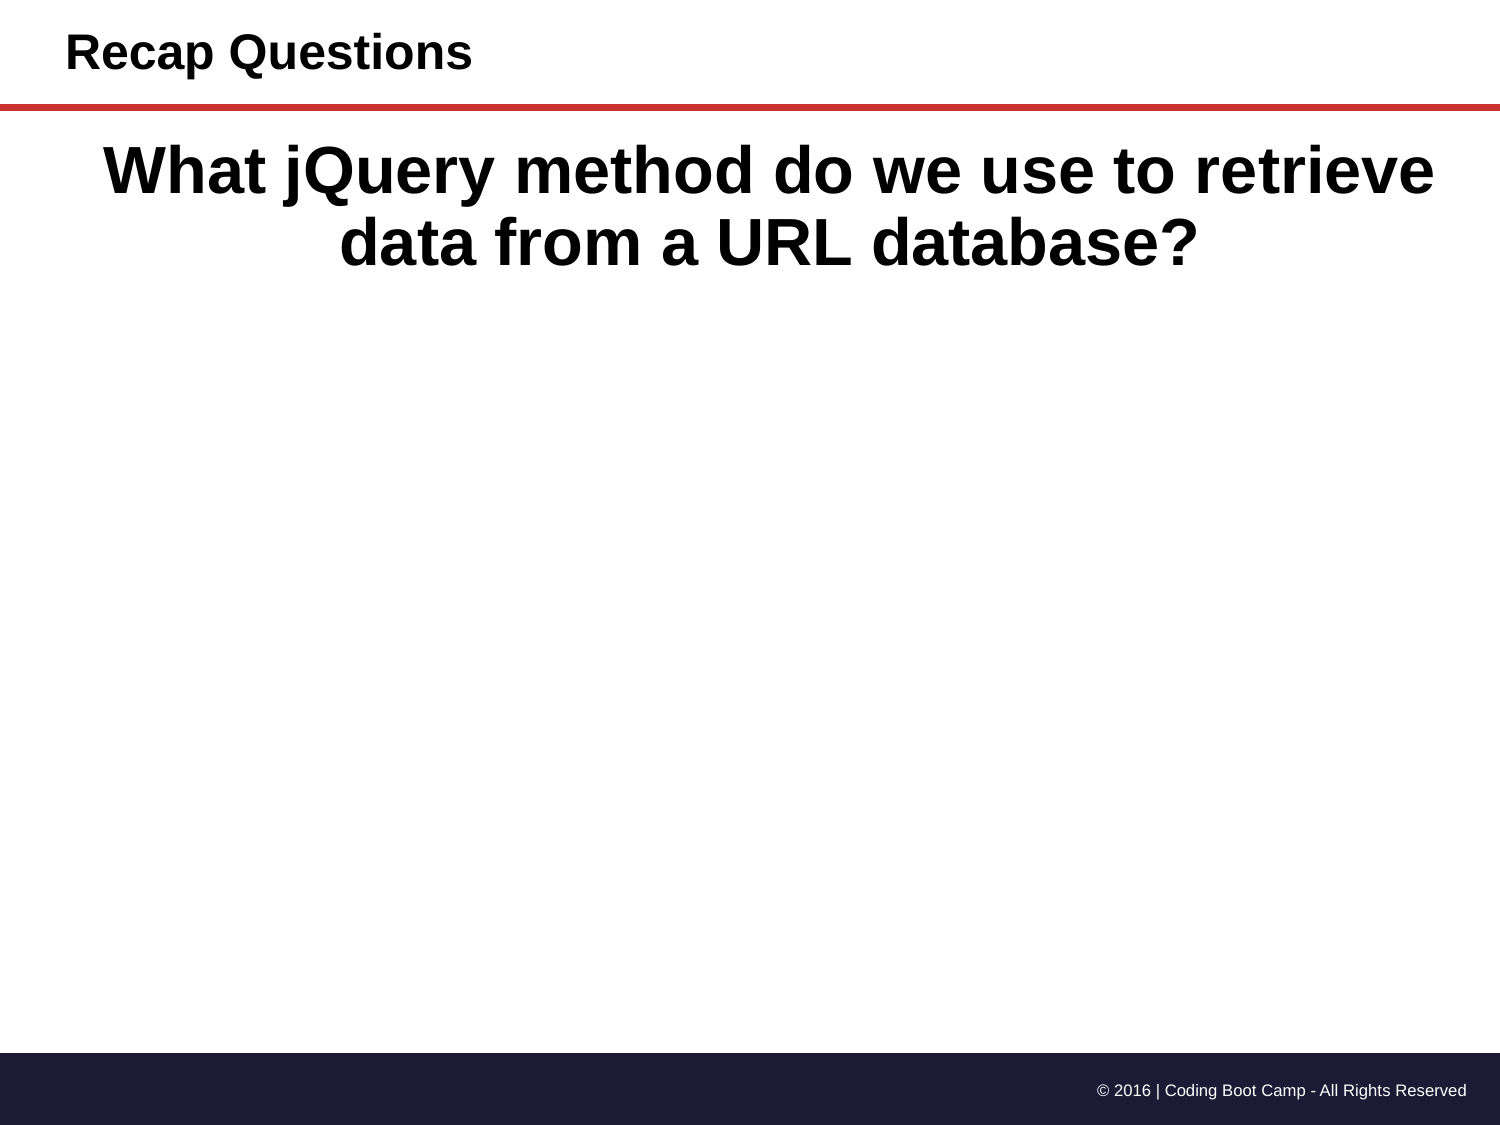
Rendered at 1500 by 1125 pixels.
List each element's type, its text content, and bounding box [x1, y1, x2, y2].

text_box What jQuery method do we use to retrieve data from a URL database? [47, 128, 1456, 327]
title Recap Questions [50, 0, 948, 108]
